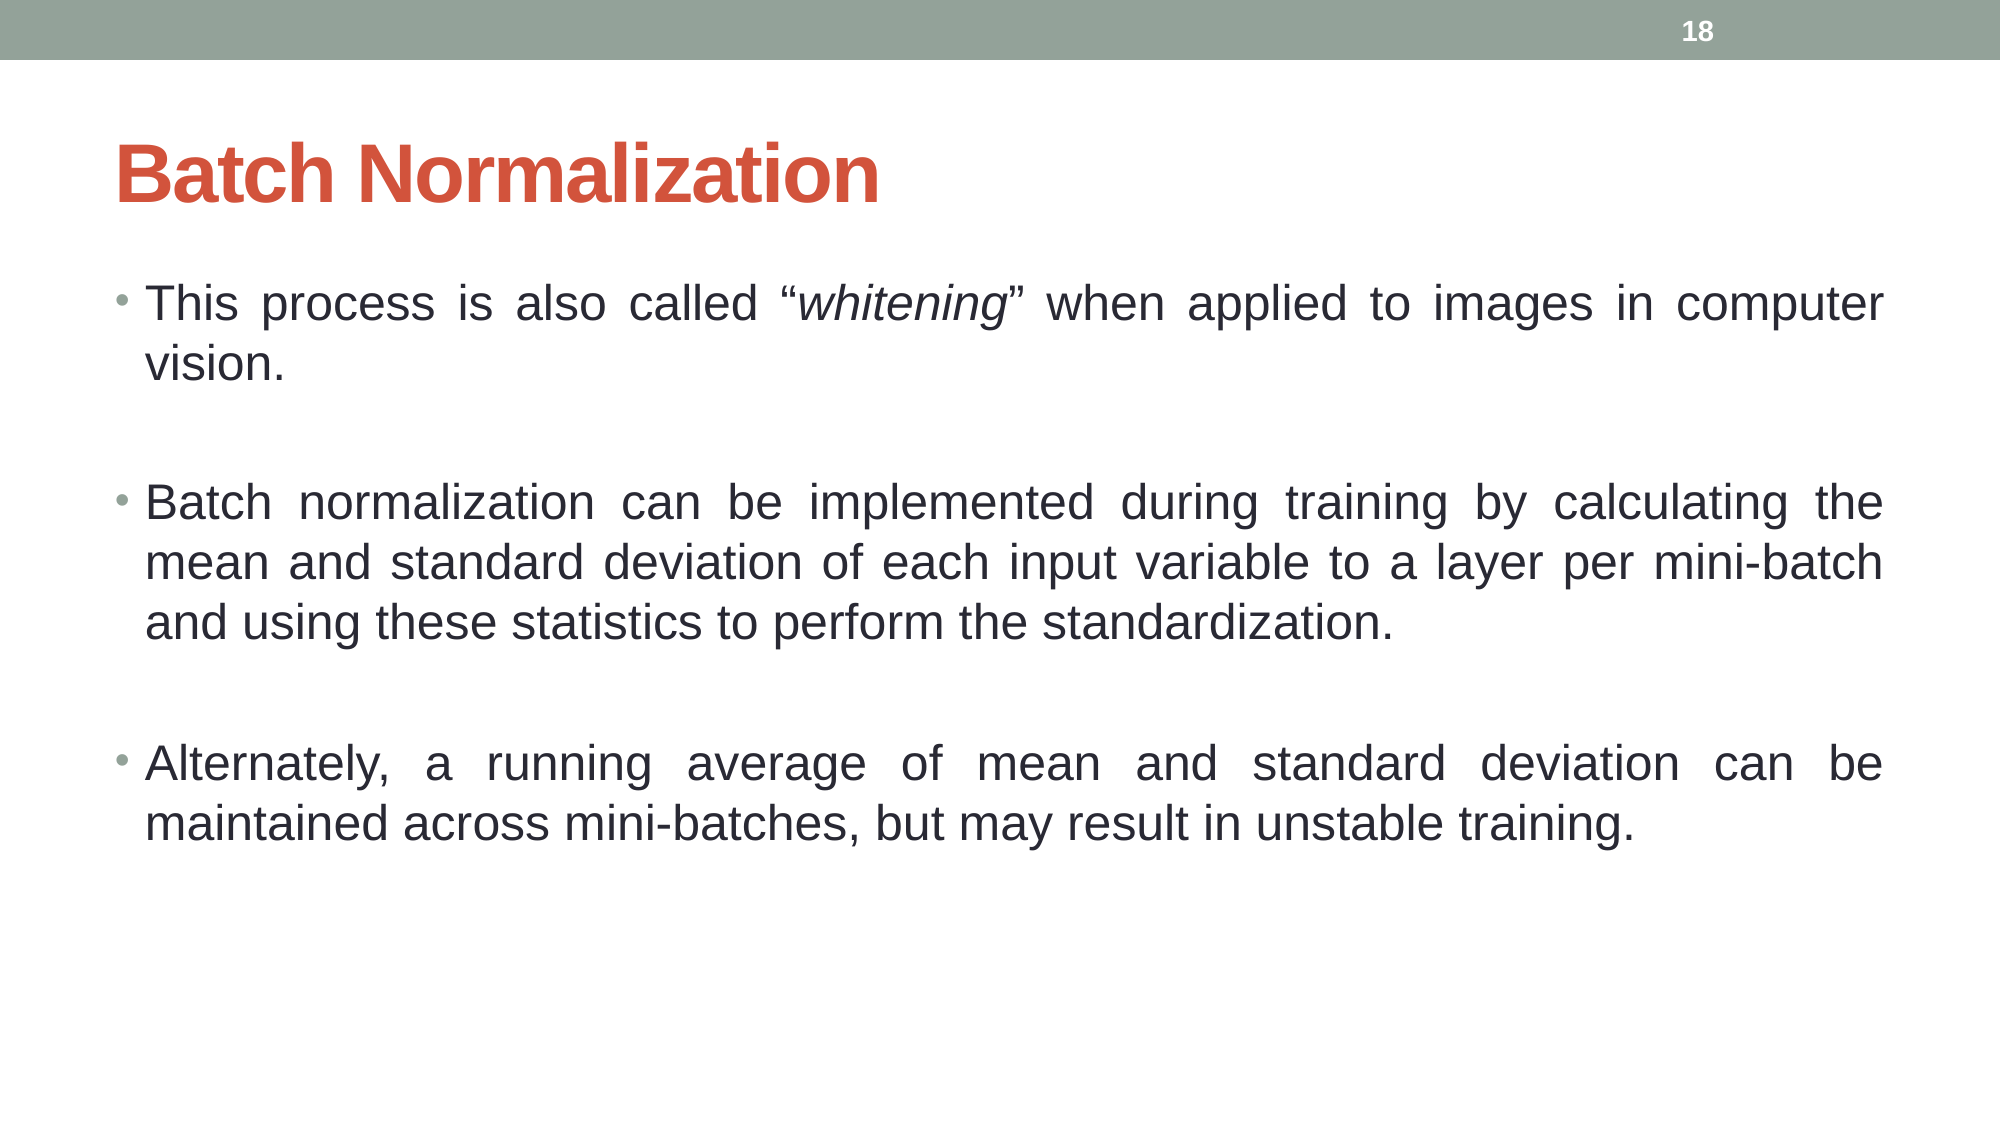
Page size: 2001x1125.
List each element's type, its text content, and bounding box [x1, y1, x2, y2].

title Batch Normalization [99, 87, 1900, 250]
list This process is also called “whitening” when applied to images in computer vision. Batch normalization can be implemented during training by calculating the mean and standard deviation of each input variable to a layer per mini-batch and using these statistics to perform the standardization. Alternately, a running average of mean and standard deviation can be maintained across mini-batches, but may result in unstable training. [99, 262, 1900, 1063]
slide_number 18 [1666, 3, 1900, 57]
